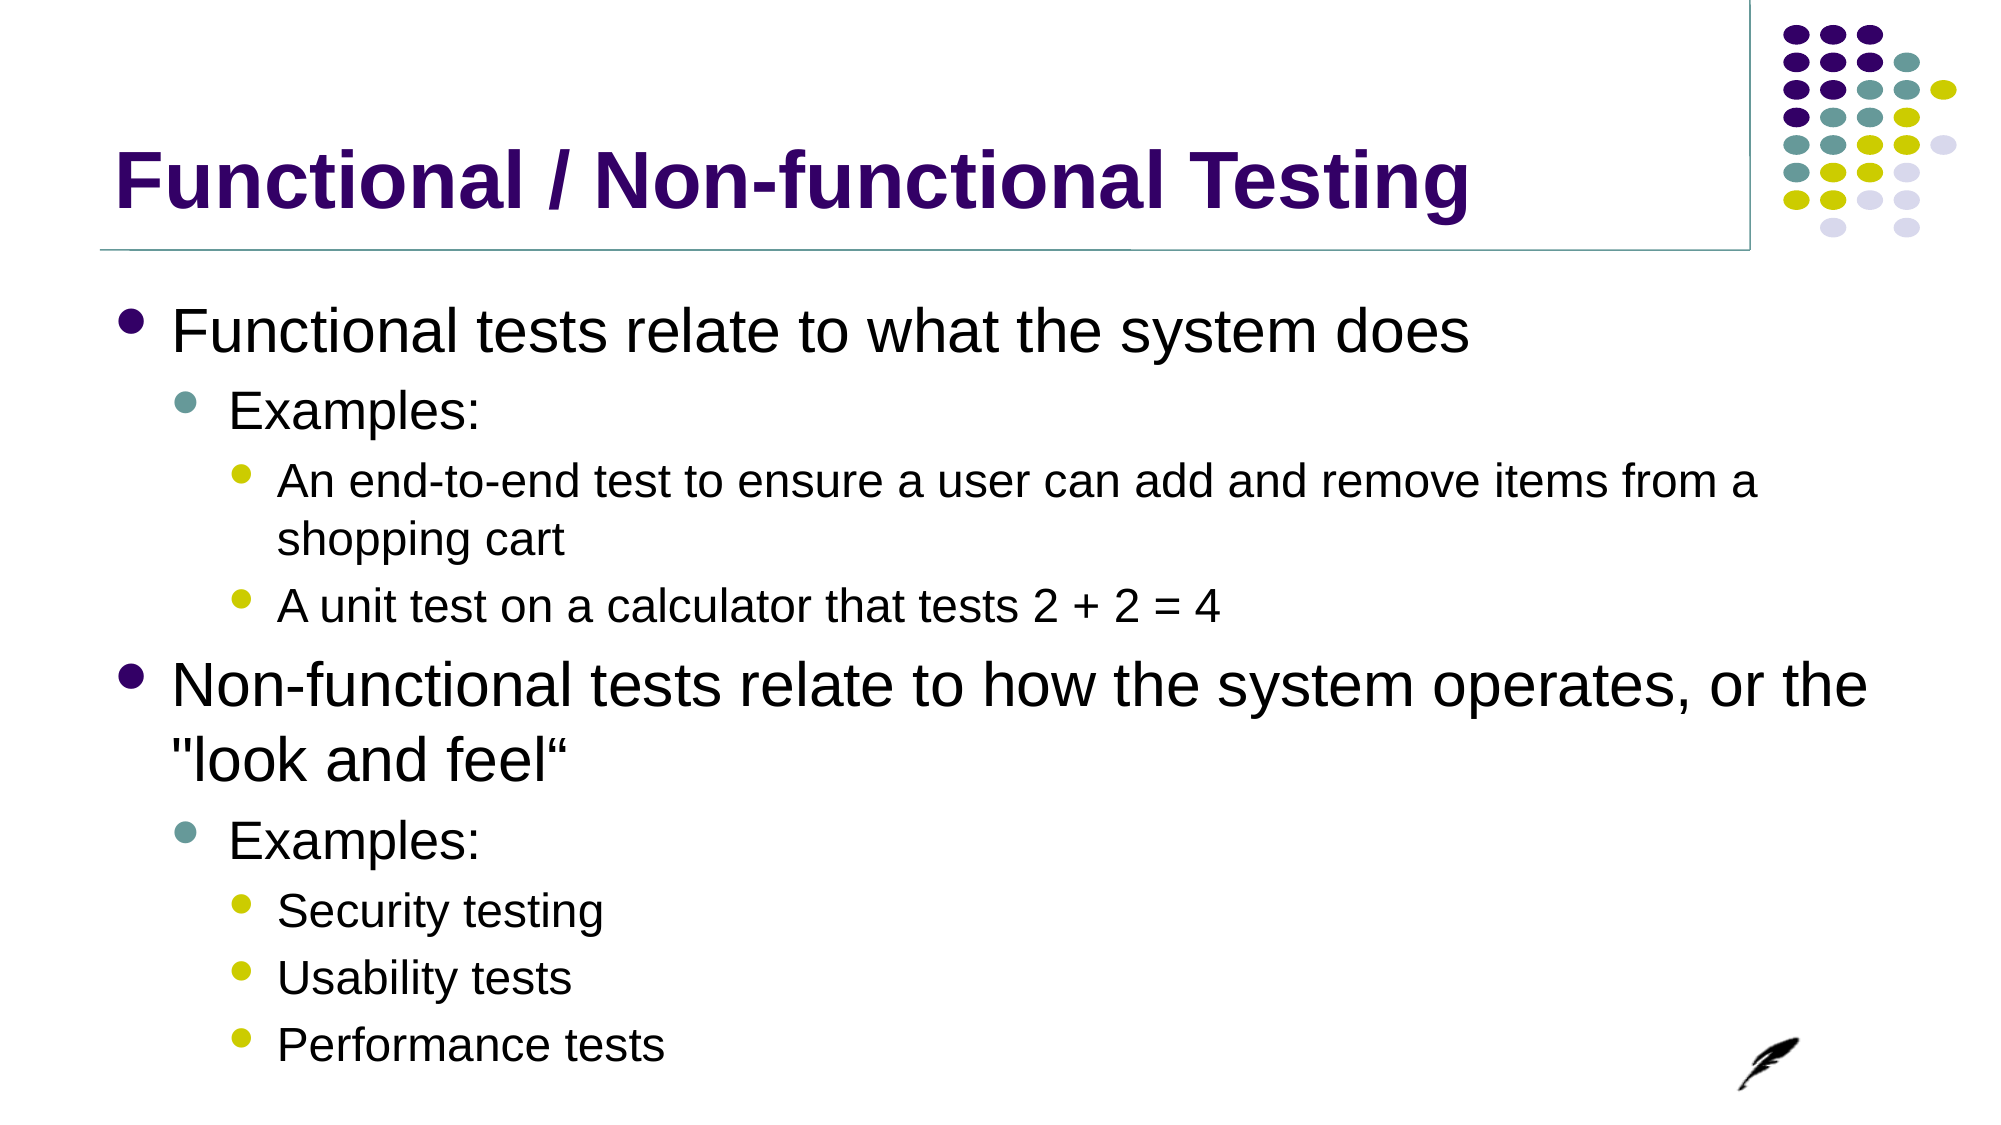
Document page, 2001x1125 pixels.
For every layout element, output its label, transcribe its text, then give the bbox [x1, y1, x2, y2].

list Functional tests relate to what the system does Examples: An end-to-end test to ensure a user can add and remove items from a shopping cart A unit test on a calculator that tests 2 + 2 = 4 Non-functional tests relate to how the system operates, or the "look and feel“ Examples: Security testing Usability tests Performance tests [99, 282, 1900, 1006]
title Functional / Non-functional Testing [99, 20, 1750, 233]
picture [1727, 1027, 1809, 1103]
